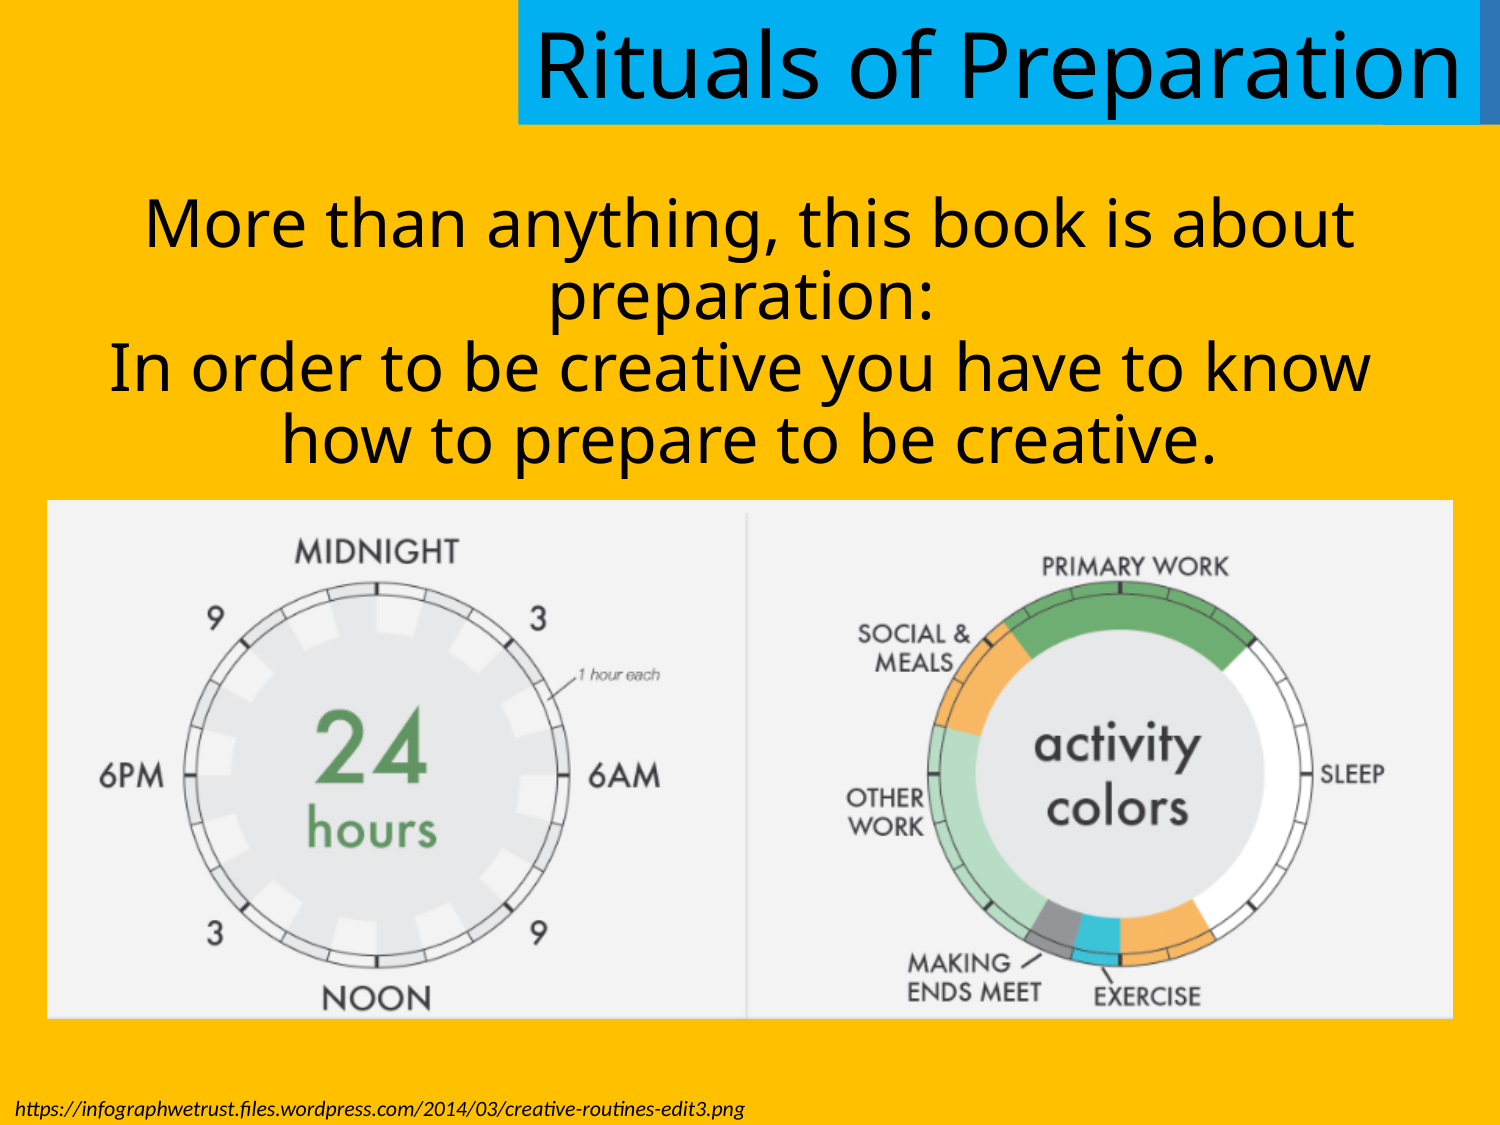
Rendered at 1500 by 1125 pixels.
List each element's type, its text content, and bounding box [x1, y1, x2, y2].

text_box 1 [1480, 0, 1500, 125]
list More than anything, this book is about preparation: In order to be creative you have to know how to prepare to be creative. [0, 182, 1500, 681]
picture [47, 499, 1453, 1019]
text_box Rituals of Preparation [518, 0, 1480, 125]
text_box https://infographwetrust.files.wordpress.com/2014/03/creative-routines-edit3.png [0, 1087, 1125, 1125]
